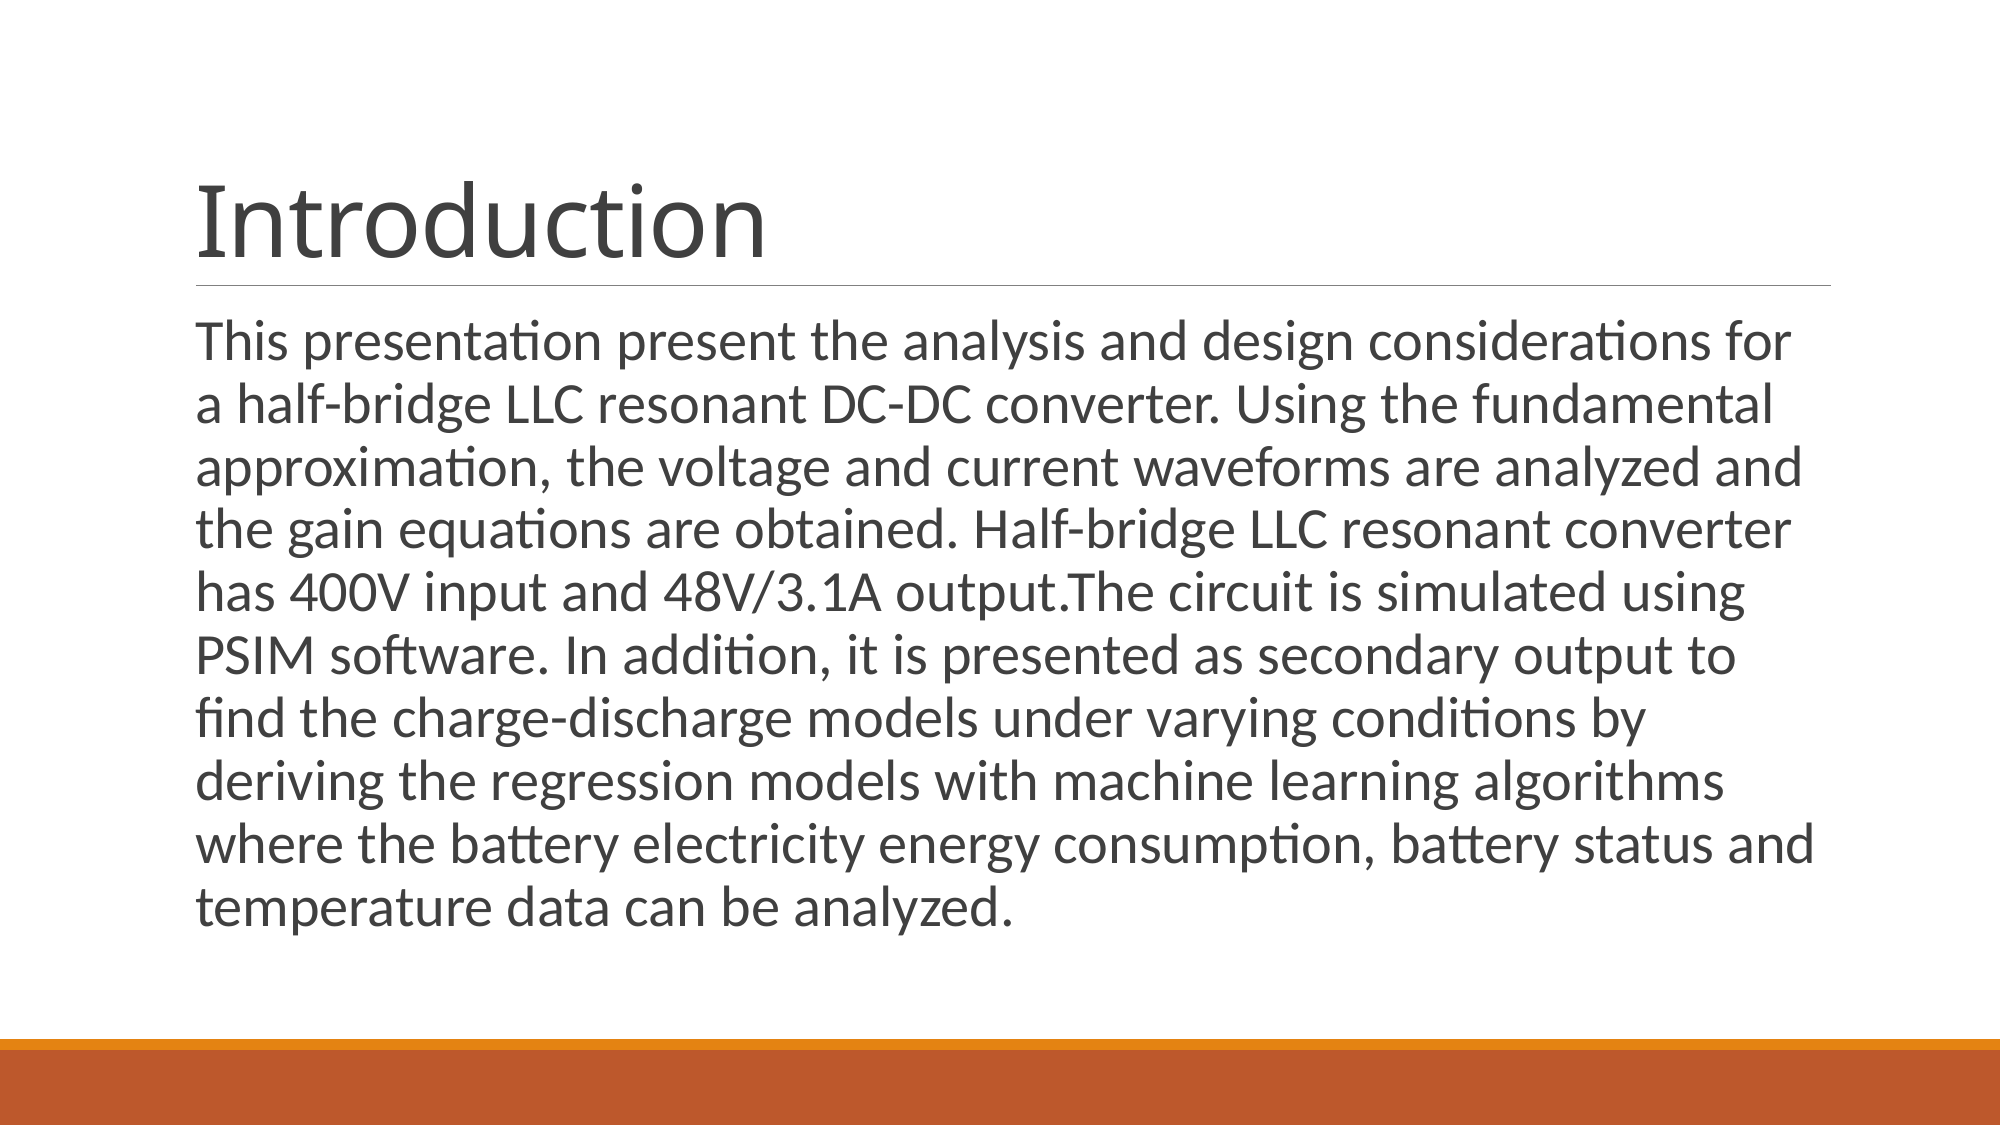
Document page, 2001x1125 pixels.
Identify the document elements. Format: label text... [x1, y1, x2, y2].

list This presentation present the analysis and design considerations for a half-bridge LLC resonant DC-DC converter. Using the fundamental approximation, the voltage and current waveforms are analyzed and the gain equations are obtained. Half-bridge LLC resonant converter has 400V input and 48V/3.1A output.The circuit is simulated using PSIM software. In addition, it is presented as secondary output to find the charge-discharge models under varying conditions by deriving the regression models with machine learning algorithms where the battery electricity energy consumption, battery status and temperature data can be analyzed. [180, 302, 1830, 963]
title Introduction [180, 47, 1830, 285]
